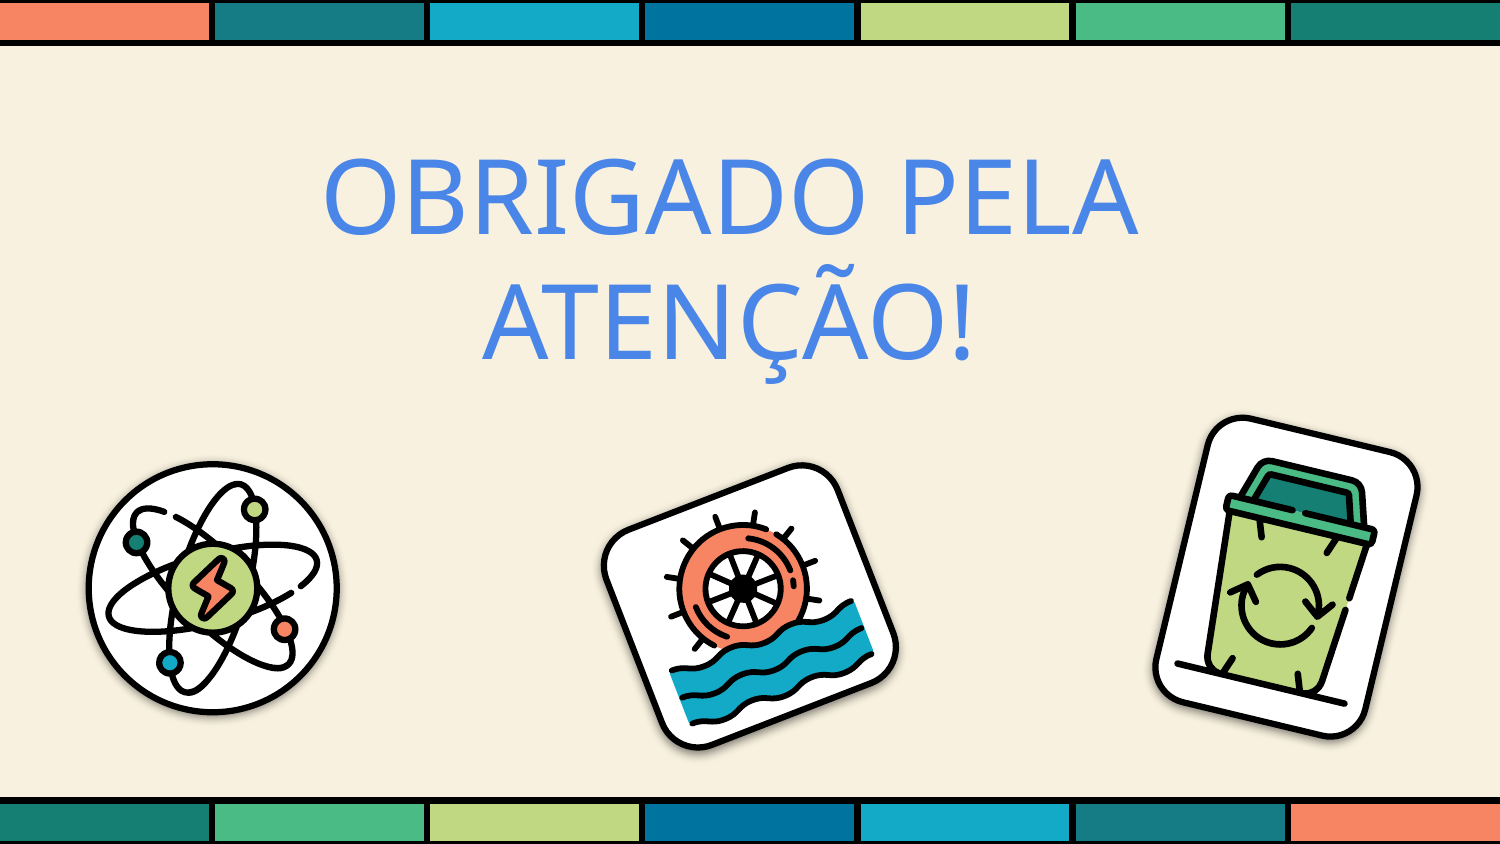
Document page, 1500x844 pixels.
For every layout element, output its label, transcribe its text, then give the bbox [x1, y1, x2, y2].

text_box OBRIGADO PELA ATENÇÃO! [52, 115, 1407, 396]
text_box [88, 463, 337, 713]
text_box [625, 490, 875, 722]
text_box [1178, 431, 1395, 724]
